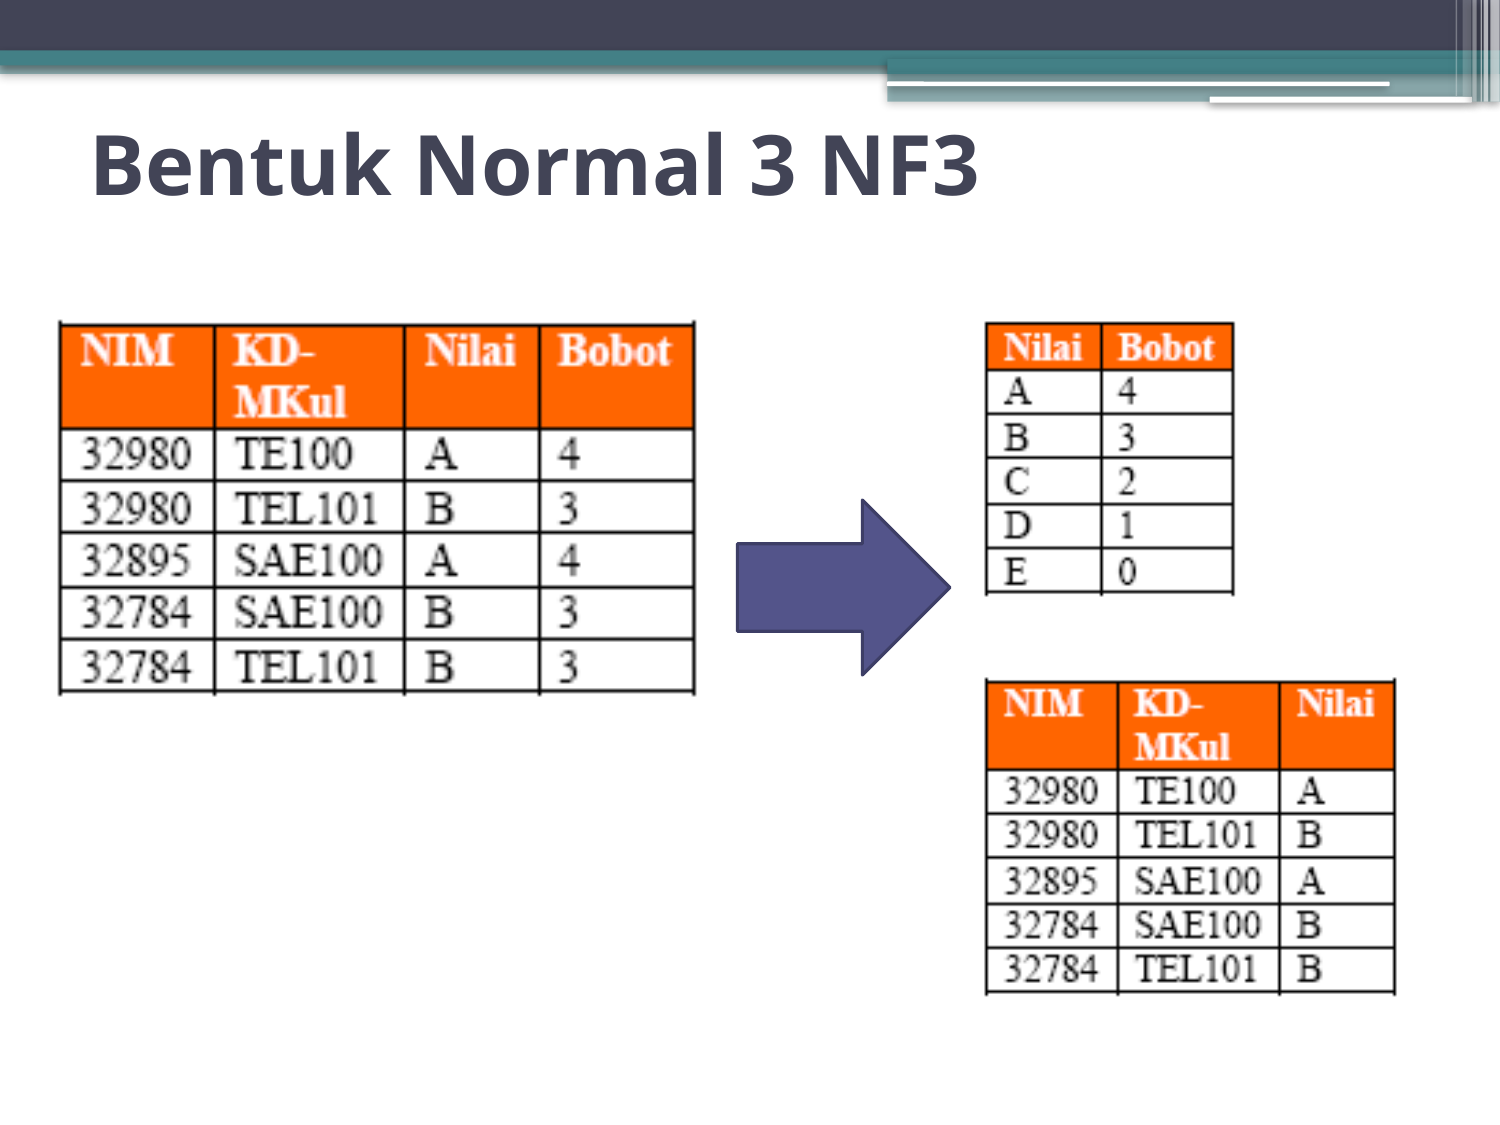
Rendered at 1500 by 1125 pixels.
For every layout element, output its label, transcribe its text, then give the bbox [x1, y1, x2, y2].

title Bentuk Normal 3 NF3 [75, 75, 1425, 250]
text_box [735, 498, 952, 677]
picture [974, 312, 1416, 1013]
picture [49, 312, 716, 713]
